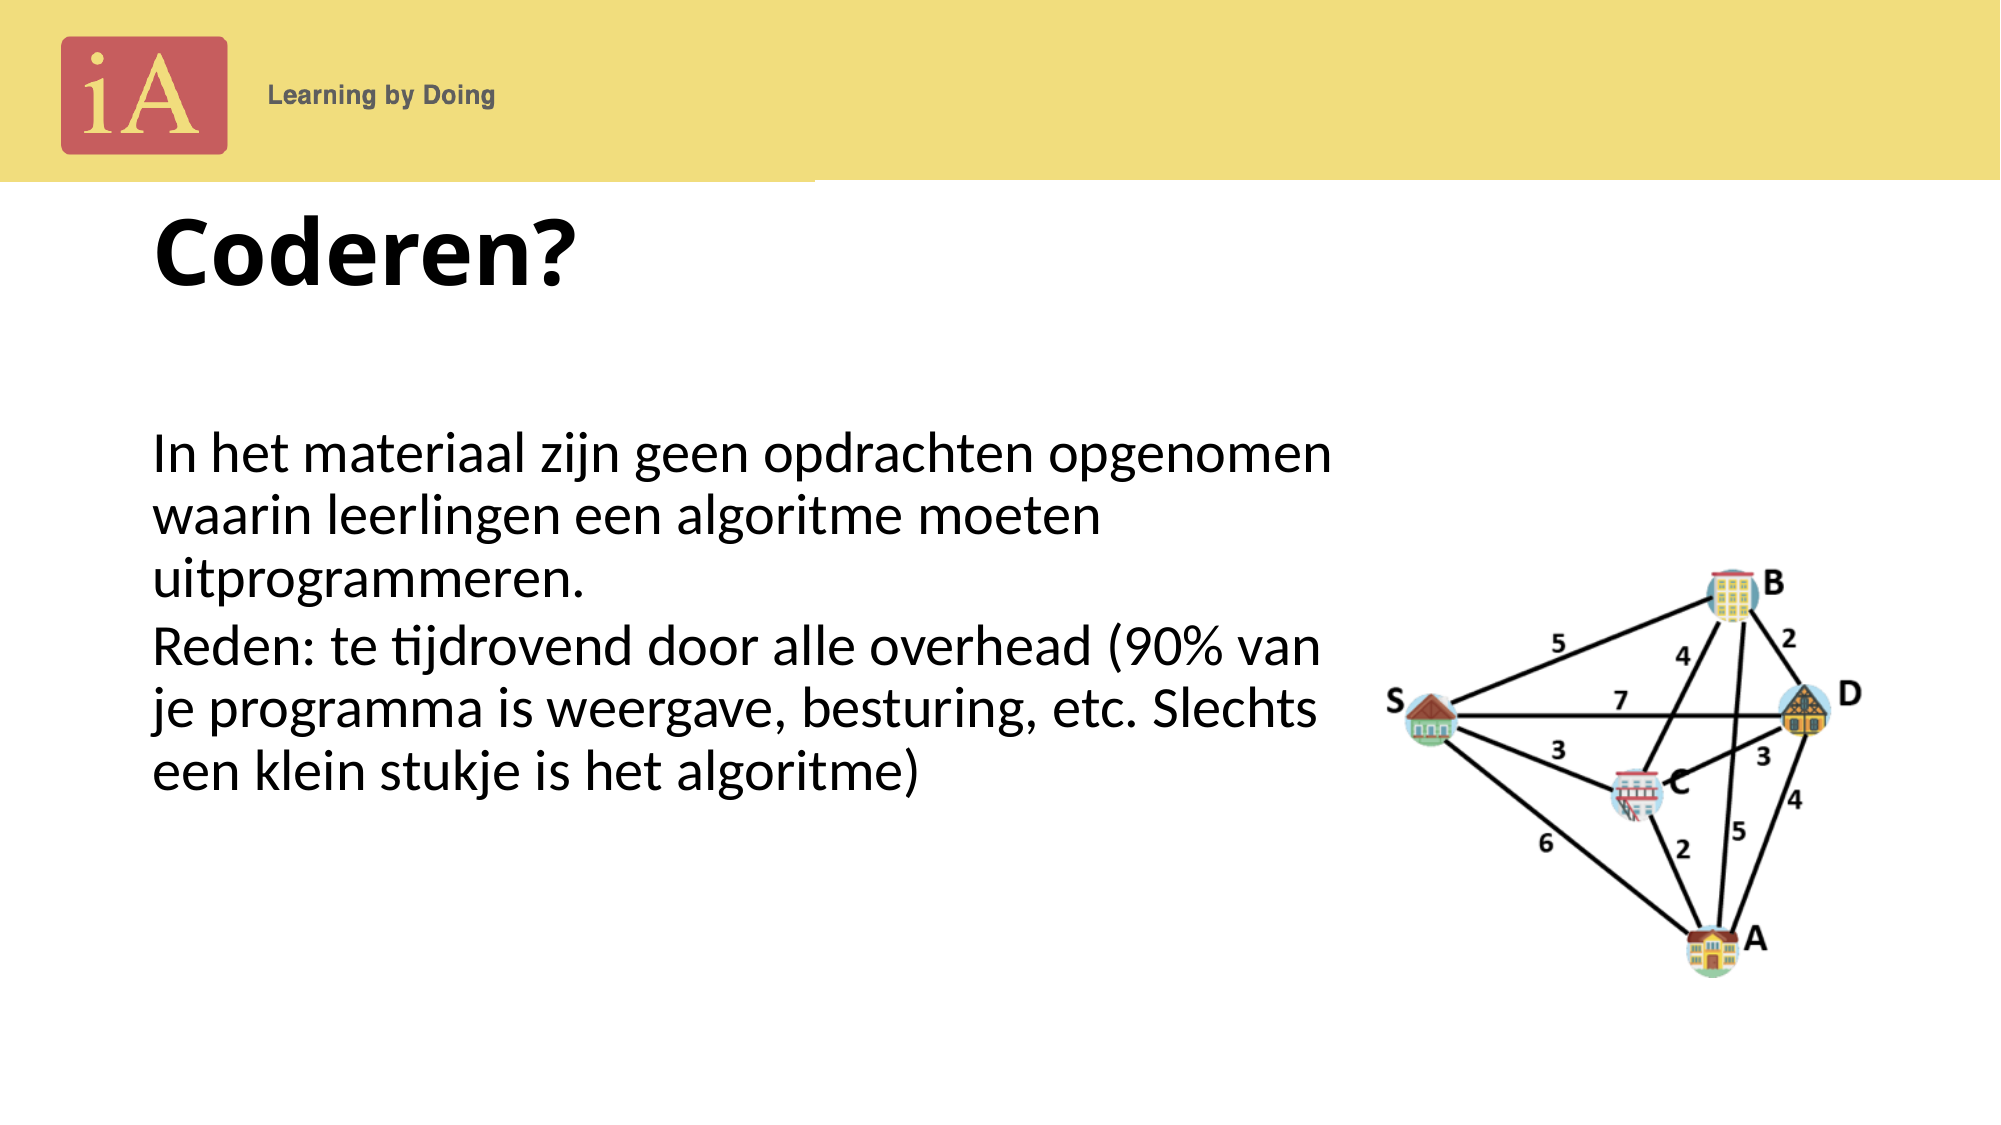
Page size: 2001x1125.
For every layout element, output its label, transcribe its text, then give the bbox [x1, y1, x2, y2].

picture [1386, 562, 1863, 978]
list In het materiaal zijn geen opdrachten opgenomen waarin leerlingen een algoritme moeten uitprogrammeren. Reden: te tijdrovend door alle overhead (90% van je programma is weergave, besturing, etc. Slechts een klein stukje is het algoritme) [137, 414, 1355, 978]
title Coderen? [137, 182, 1863, 365]
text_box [0, 0, 2000, 182]
